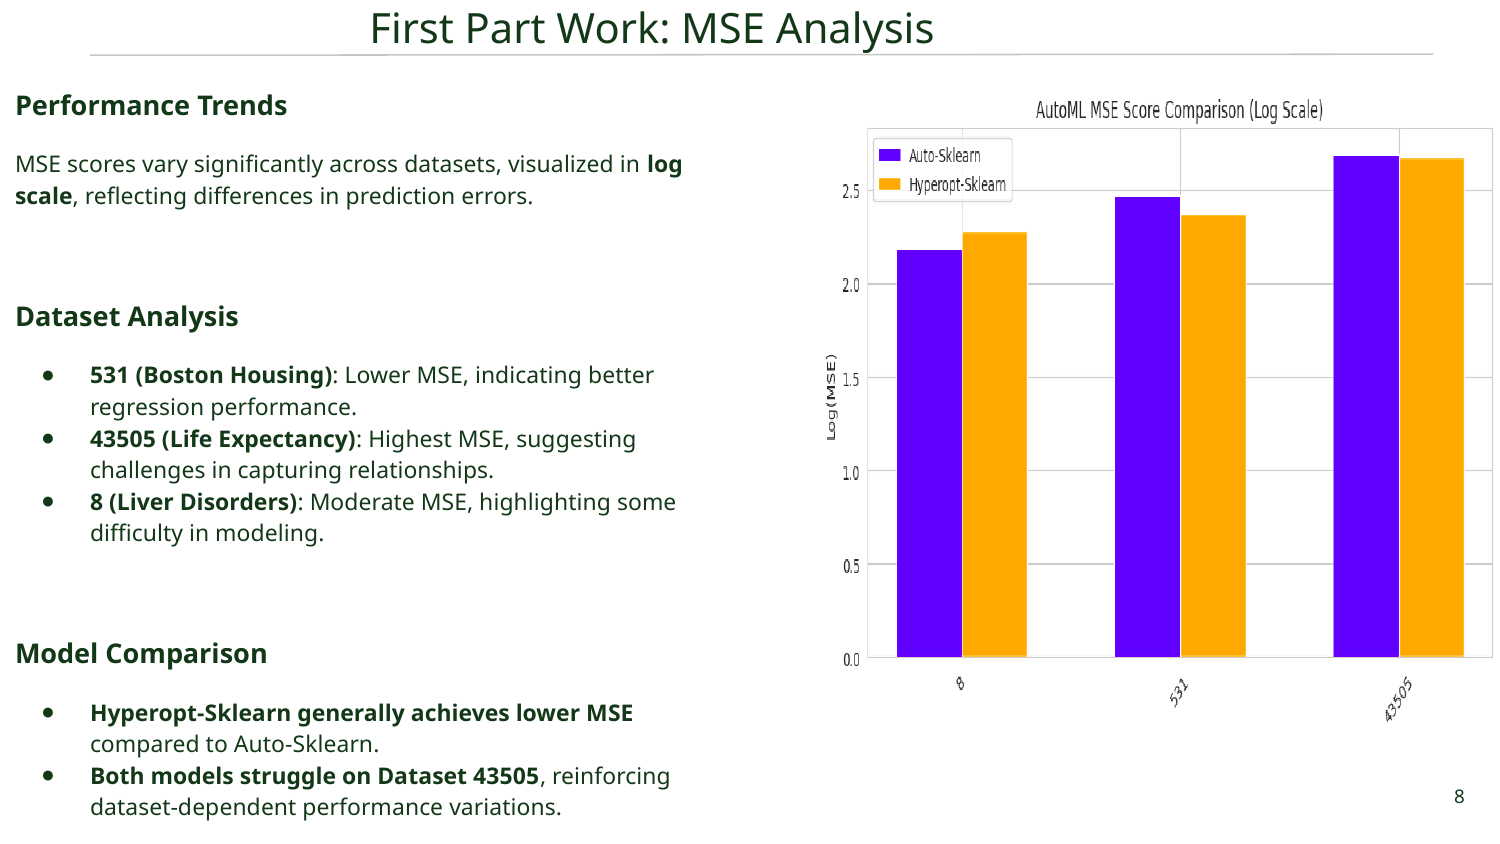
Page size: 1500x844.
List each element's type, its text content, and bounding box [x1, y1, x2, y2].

text_box First Part Work: MSE Analysis [317, 0, 988, 52]
slide_number ‹#› [1389, 764, 1480, 830]
list Performance Trends MSE scores vary significantly across datasets, visualized in log scale, reflecting differences in prediction errors. Dataset Analysis 531 (Boston Housing): Lower MSE, indicating better regression performance. 43505 (Life Expectancy): Highest MSE, suggesting challenges in capturing relationships. 8 (Liver Disorders): Moderate MSE, highlighting some difficulty in modeling. Model Comparison Hyperopt-Sklearn generally achieves lower MSE compared to Auto-Sklearn. Both models struggle on Dataset 43505, reinforcing dataset-dependent performance variations. [0, 68, 750, 844]
picture [813, 86, 1500, 749]
